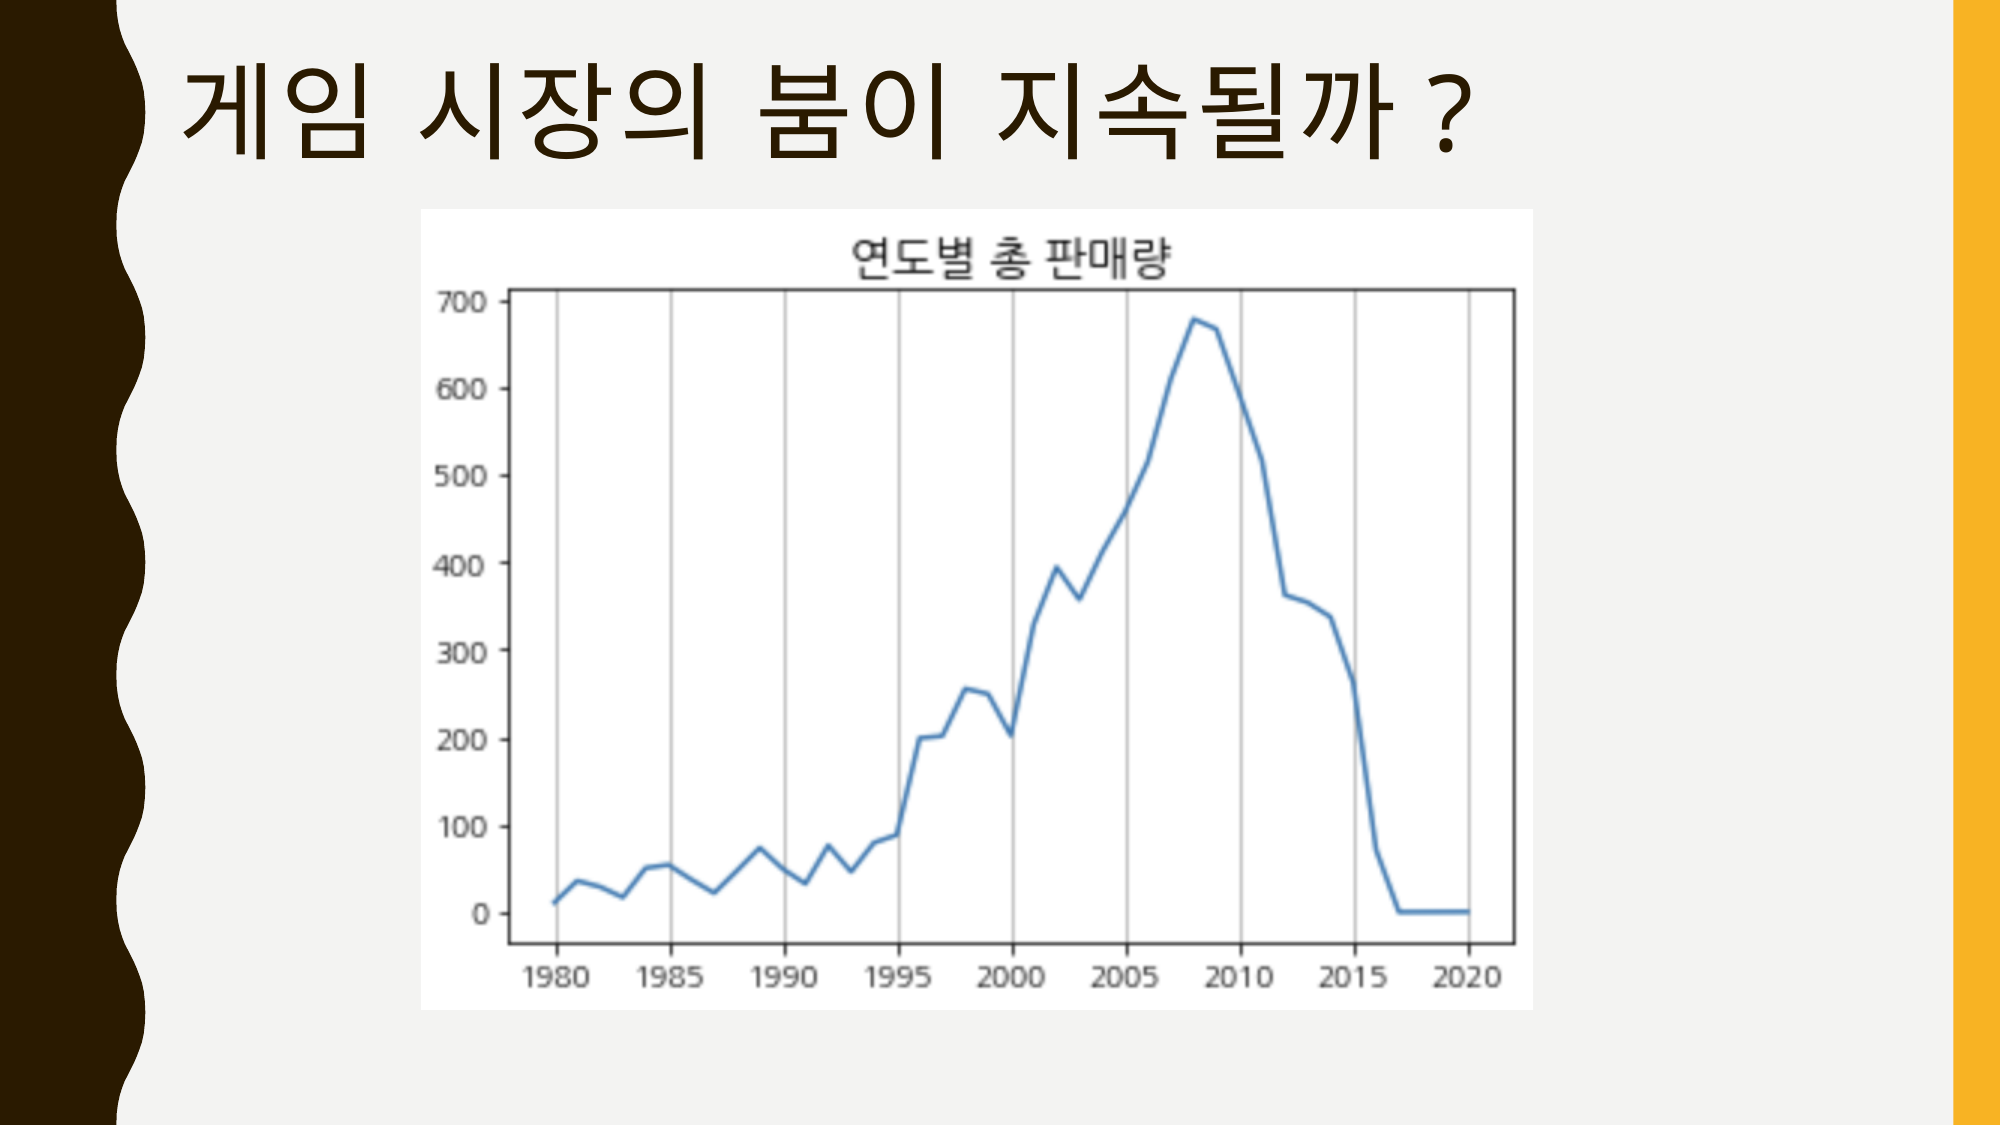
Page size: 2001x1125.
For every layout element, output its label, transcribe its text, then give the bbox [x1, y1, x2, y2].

title 게임 시장의 붐이 지속될까? [163, 52, 1507, 298]
picture [420, 209, 1534, 1010]
